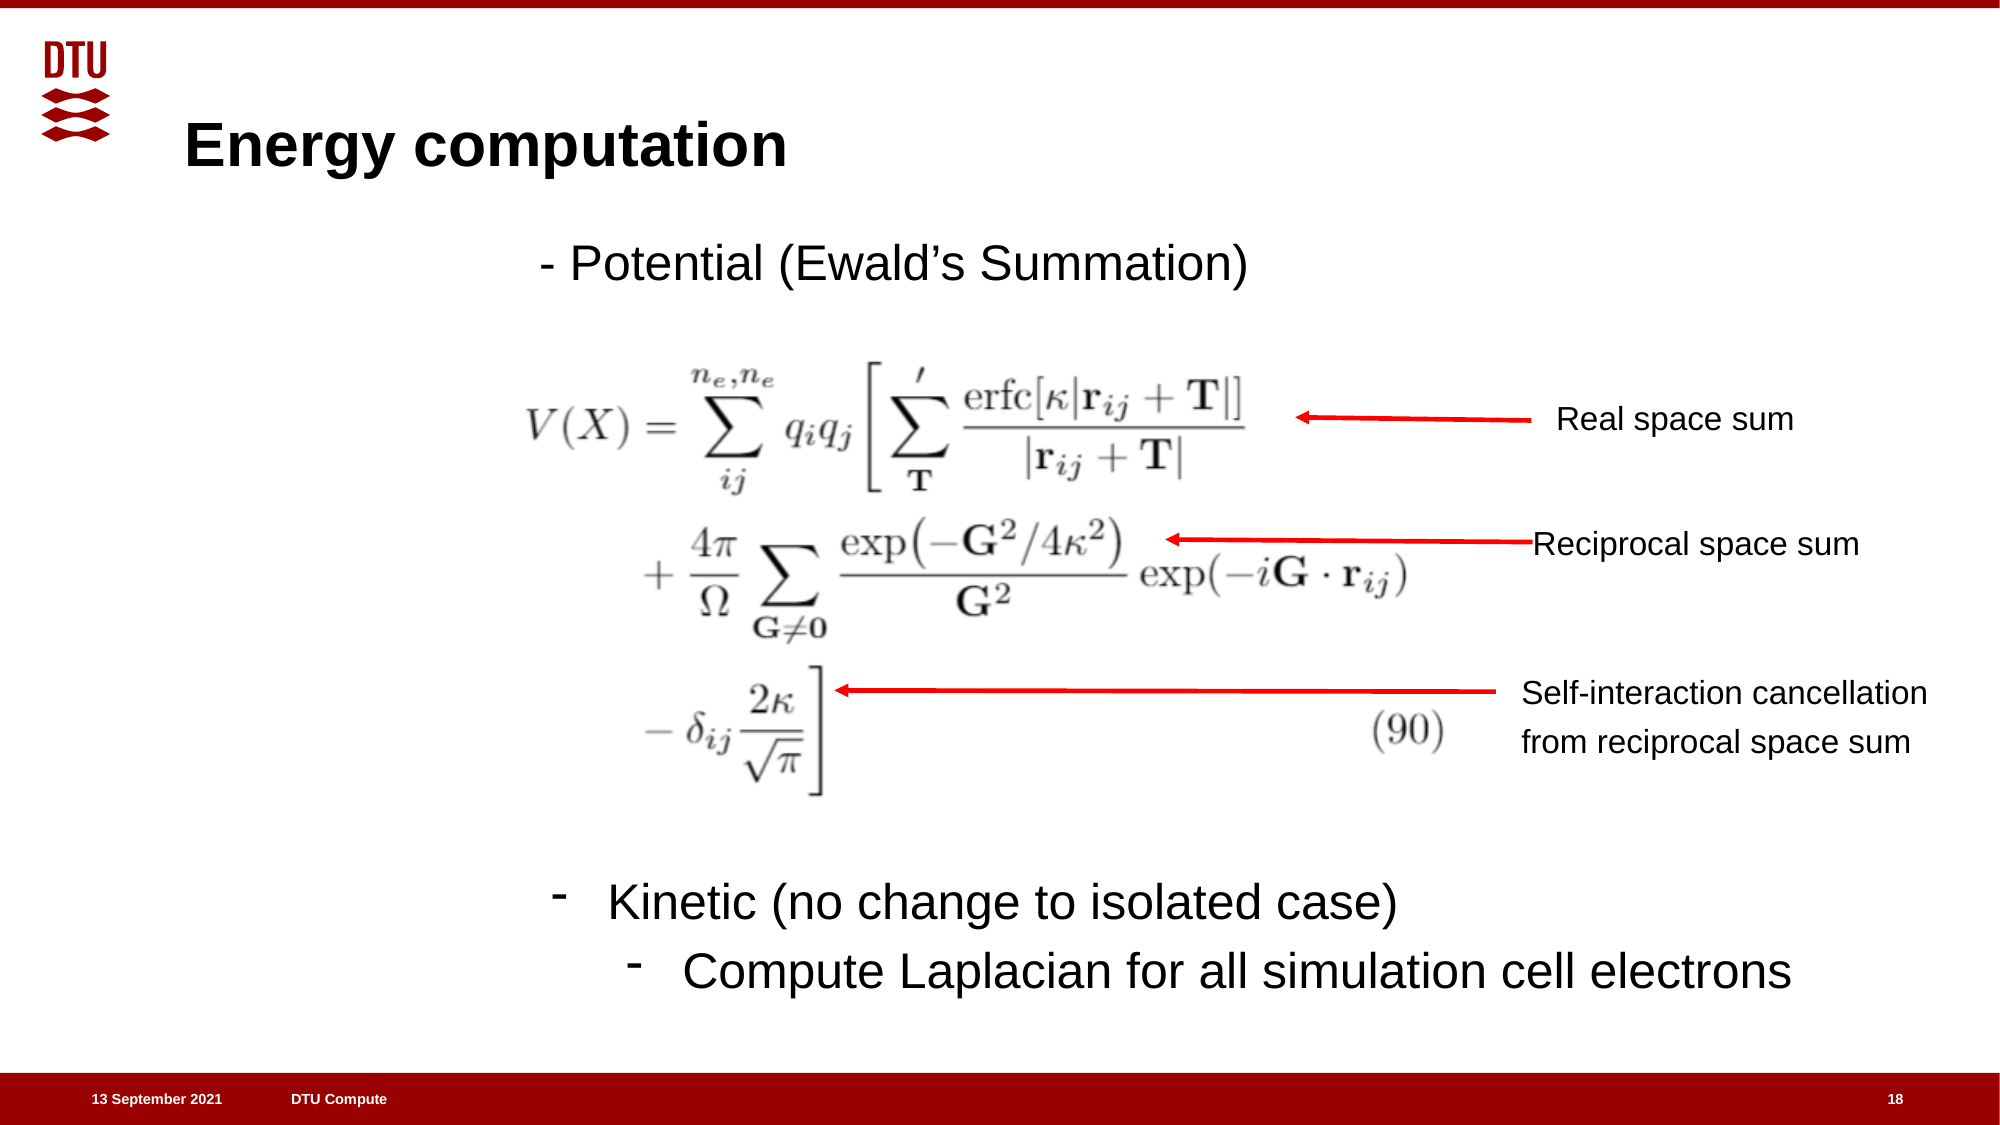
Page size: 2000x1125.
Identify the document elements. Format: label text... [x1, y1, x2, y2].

text_box Self-interaction cancellation from reciprocal space sum [1521, 671, 1939, 761]
text_box Kinetic (no change to isolated case) Compute Laplacian for all simulation cell electrons [550, 869, 1892, 999]
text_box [1294, 417, 1532, 421]
text_box - Potential (Ewald’s Summation) [539, 230, 1331, 291]
title Energy computation [184, 19, 1713, 179]
slide_number 18 [1887, 1073, 1959, 1125]
picture [509, 309, 1490, 816]
text_box Real space sum [1555, 397, 1796, 438]
text_box Reciprocal space sum [1532, 522, 1861, 563]
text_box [1164, 539, 1532, 543]
